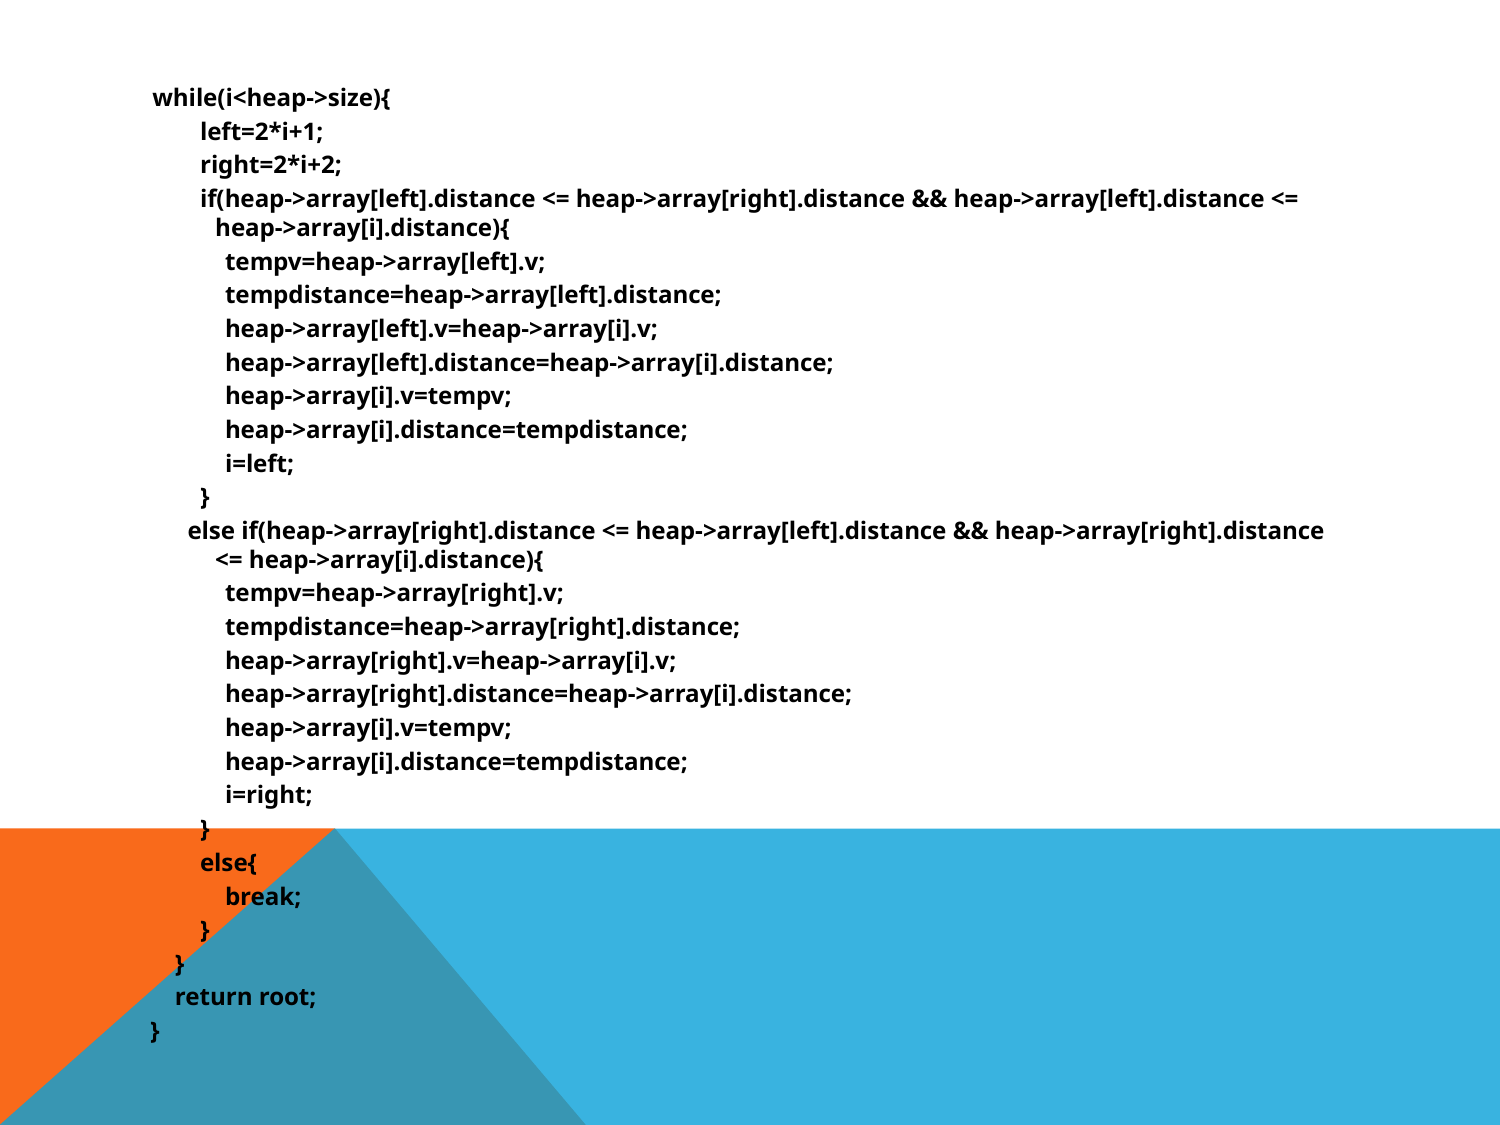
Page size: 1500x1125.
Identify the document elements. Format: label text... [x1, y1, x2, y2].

list while(i<heap->size){ left=2*i+1; right=2*i+2; if(heap->array[left].distance <= heap->array[right].distance && heap->array[left].distance <= heap->array[i].distance){ tempv=heap->array[left].v; tempdistance=heap->array[left].distance; heap->array[left].v=heap->array[i].v; heap->array[left].distance=heap->array[i].distance; heap->array[i].v=tempv; heap->array[i].distance=tempdistance; i=left; } else if(heap->array[right].distance <= heap->array[left].distance && heap->array[right].distance <= heap->array[i].distance){ tempv=heap->array[right].v; tempdistance=heap->array[right].distance; heap->array[right].v=heap->array[i].v; heap->array[right].distance=heap->array[i].distance; heap->array[i].v=tempv; heap->array[i].distance=tempdistance; i=right; } else{ break; } } return root; } [135, 75, 1369, 1075]
